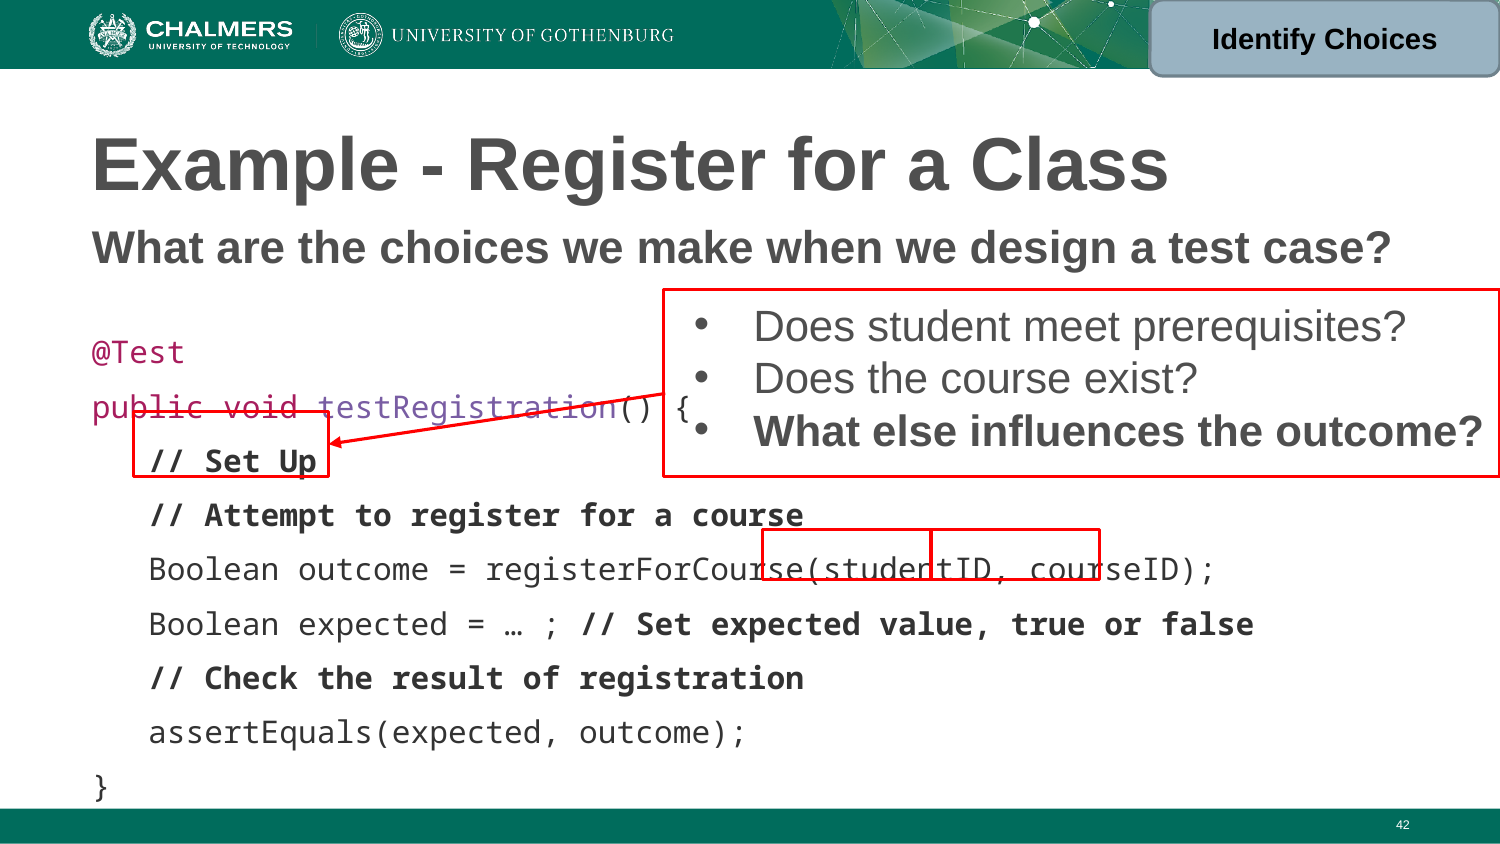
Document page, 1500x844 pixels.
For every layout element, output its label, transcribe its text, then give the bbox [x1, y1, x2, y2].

picture [1493, 0, 1500, 7]
picture [759, 0, 1157, 68]
text_box [762, 529, 931, 580]
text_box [328, 393, 666, 445]
text_box Identify Choices [1149, 0, 1500, 77]
title Example - Register for a Class [76, 100, 1425, 210]
list Does student meet prerequisites? Does the course exist? What else influences the outcome? [663, 289, 1500, 477]
text_box [931, 529, 1100, 580]
list What are the choices we make when we design a test case? [76, 210, 1426, 308]
text_box [133, 411, 329, 477]
slide_number ‹#› [1074, 809, 1425, 844]
picture [64, 0, 696, 85]
list @Test public void testRegistration() { // Set Up // Attempt to register for a course Boolean outcome = registerForCourse(studentID, courseID); Boolean expected = … ; // Set expected value, true or false // Check the result of registration assertEquals(expected, outcome); } [76, 308, 1292, 782]
